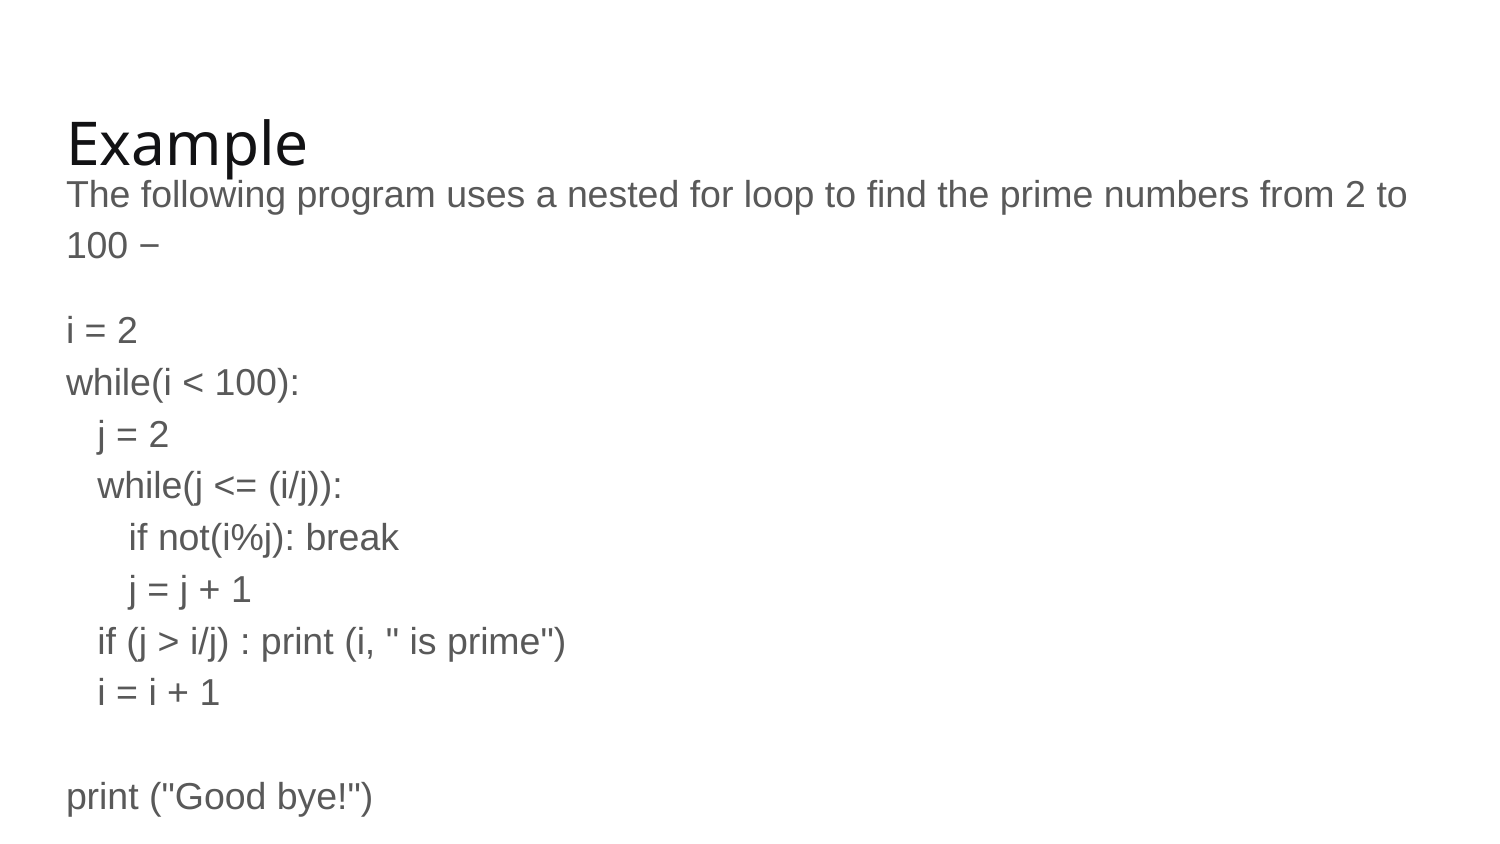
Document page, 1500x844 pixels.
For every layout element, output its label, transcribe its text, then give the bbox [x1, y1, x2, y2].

list The following program uses a nested for loop to find the prime numbers from 2 to 100 − i = 2 while(i < 100): j = 2 while(j <= (i/j)): if not(i%j): break j = j + 1 if (j > i/j) : print (i, " is prime") i = i + 1 print ("Good bye!") [51, 147, 1449, 818]
title Example [51, 53, 1449, 147]
